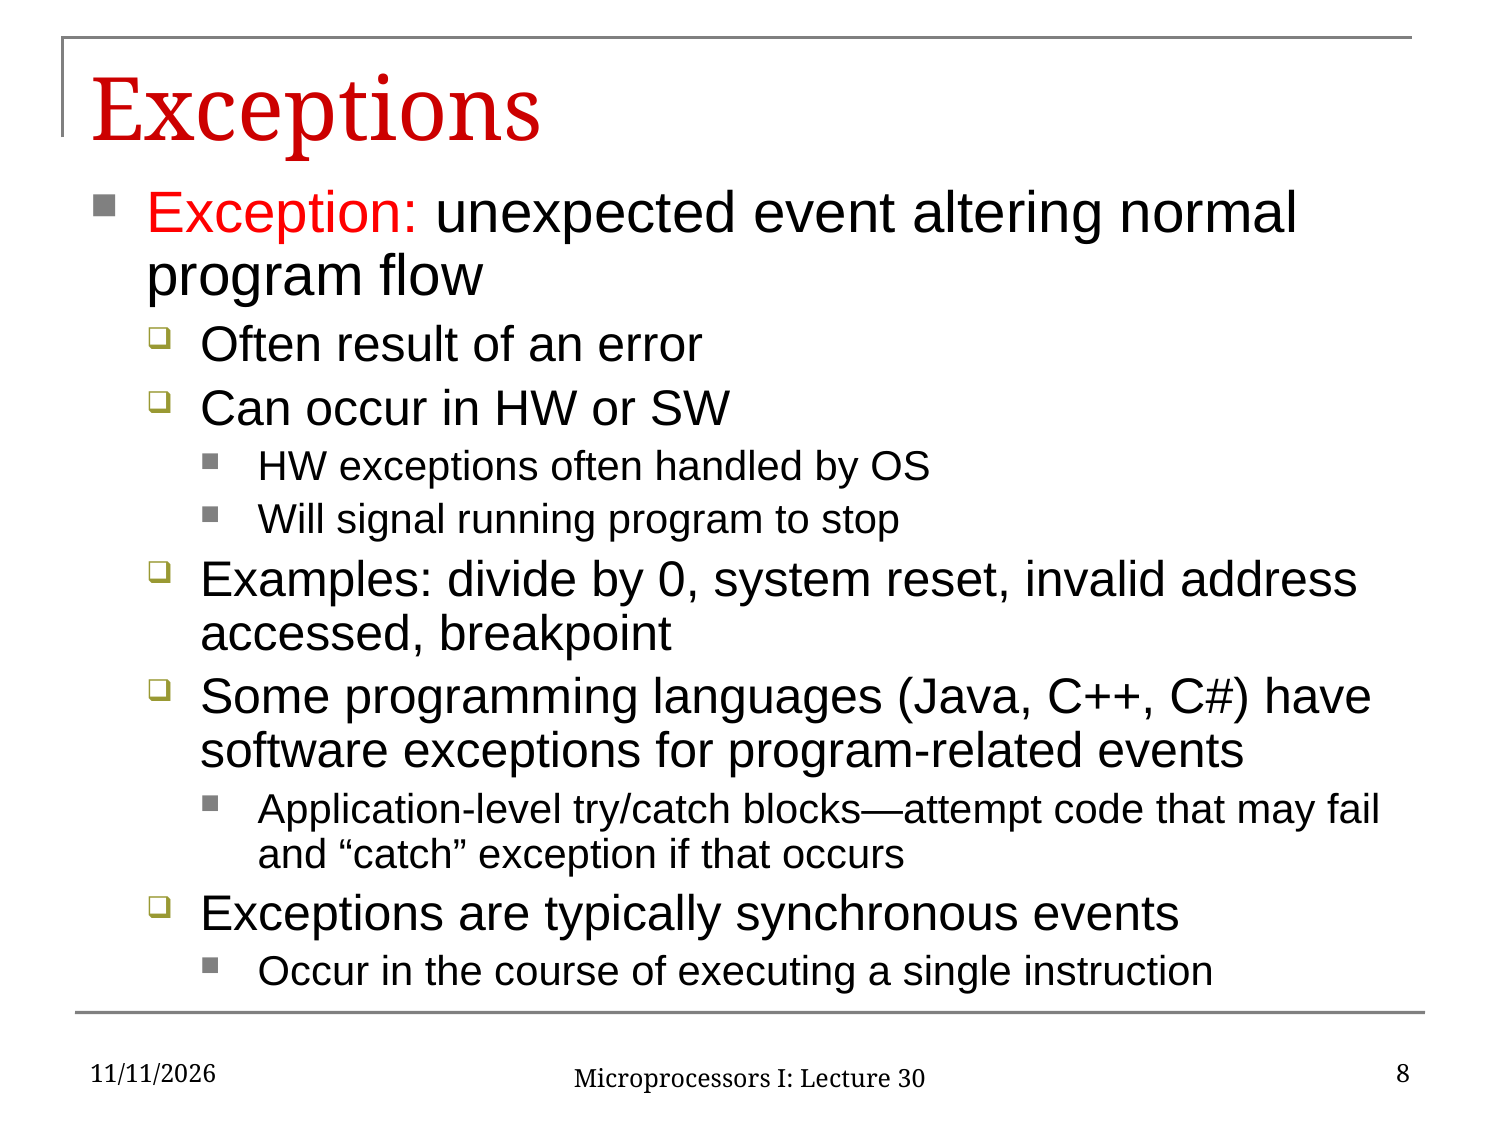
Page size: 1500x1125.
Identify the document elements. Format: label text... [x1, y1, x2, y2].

footer Microprocessors I: Lecture 30 [512, 1024, 988, 1101]
title Exceptions [75, 45, 1425, 163]
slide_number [74, 1023, 426, 1100]
slide_number 8 [1074, 1023, 1426, 1100]
list Exception: unexpected event altering normal program flow Often result of an error Can occur in HW or SW HW exceptions often handled by OS Will signal running program to stop Examples: divide by 0, system reset, invalid address accessed, breakpoint Some programming languages (Java, C++, C#) have software exceptions for program-related events Application-level try/catch blocks—attempt code that may fail and “catch” exception if that occurs Exceptions are typically synchronous events Occur in the course of executing a single instruction [75, 174, 1425, 1025]
